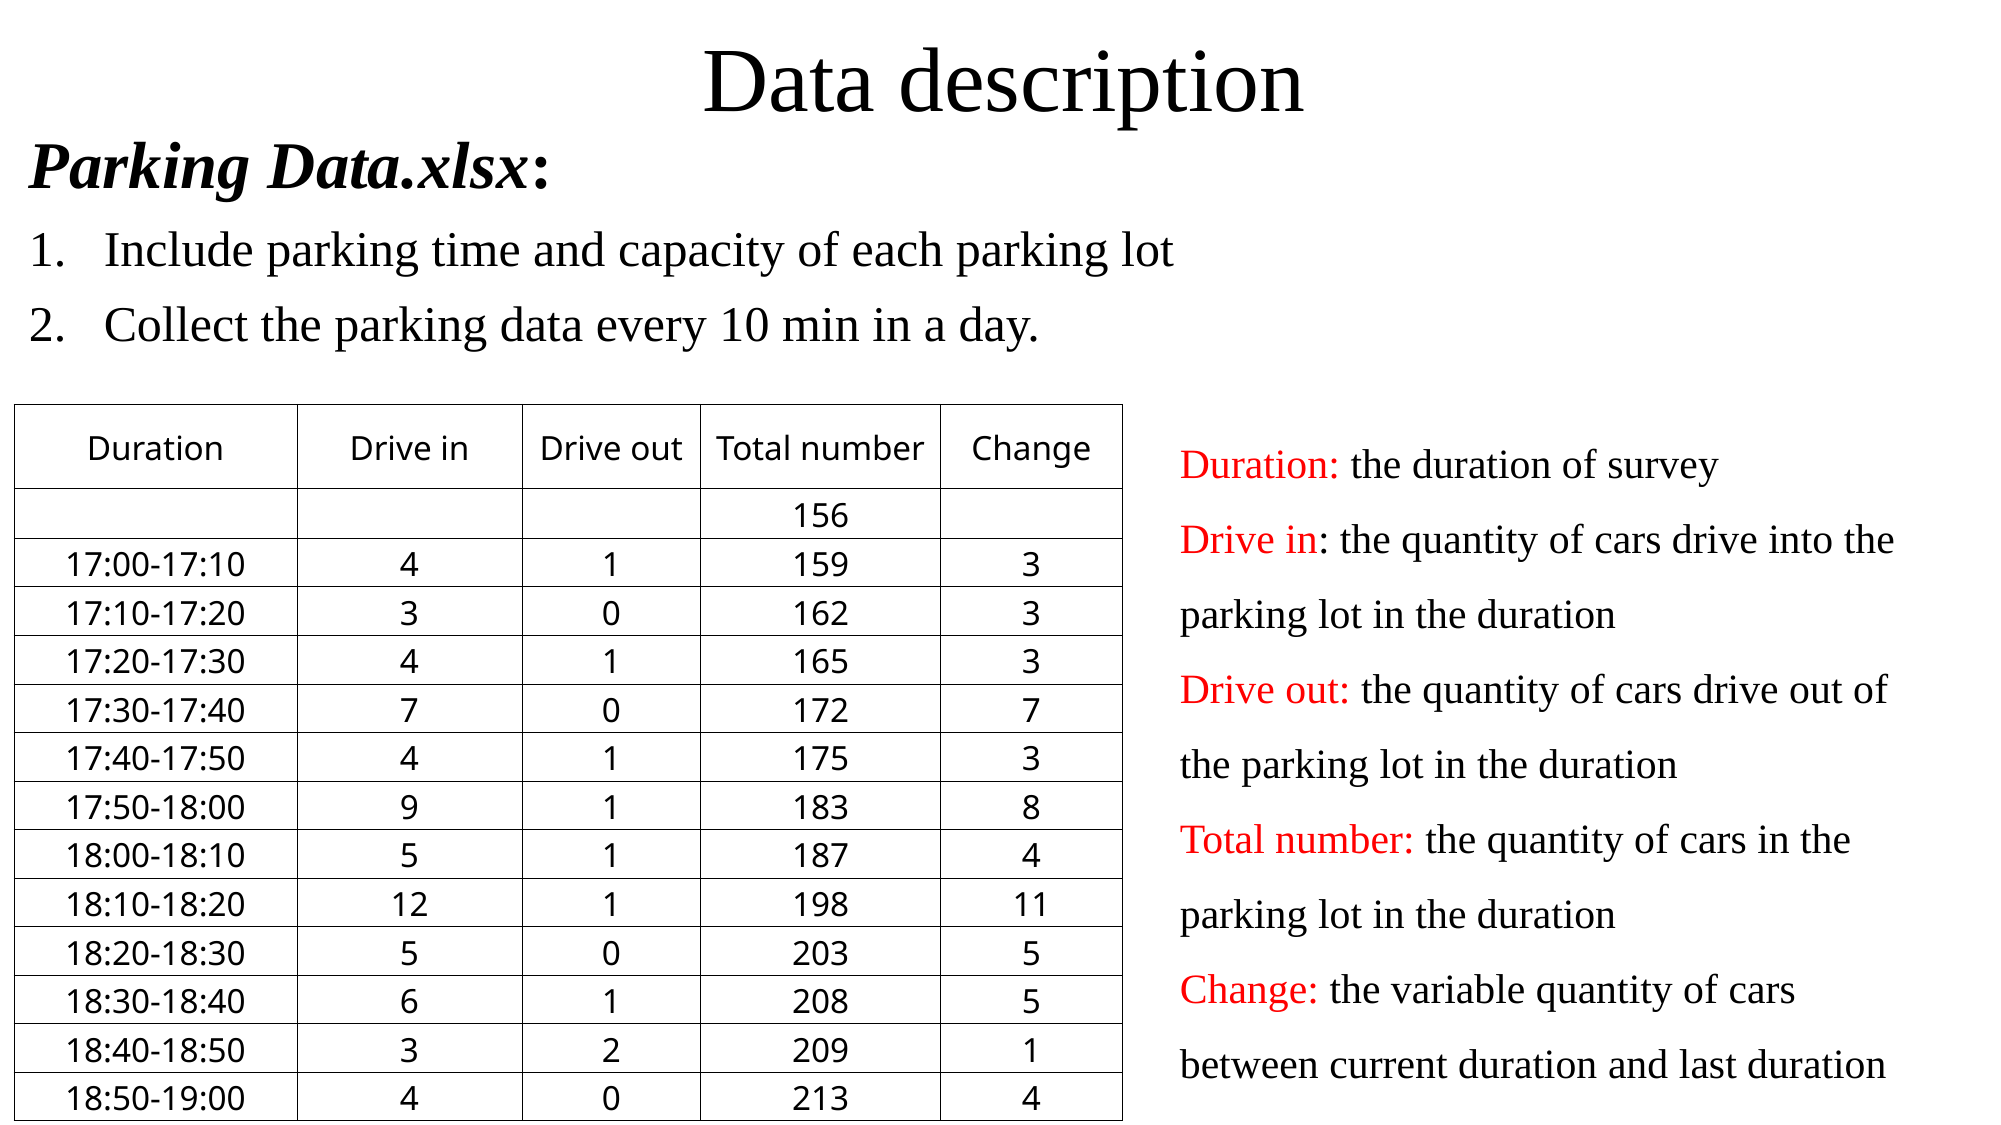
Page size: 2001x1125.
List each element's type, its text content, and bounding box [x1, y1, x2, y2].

table_cell 209 [701, 1024, 940, 1072]
table_header Change [941, 405, 1122, 488]
table_cell 156 [701, 489, 940, 538]
table_cell 17:10-17:20 [15, 587, 297, 635]
table_cell 3 [941, 636, 1122, 684]
table_cell 5 [941, 927, 1122, 975]
table_cell 172 [701, 685, 940, 732]
table_cell 213 [701, 1073, 940, 1120]
table_cell 4 [298, 539, 522, 586]
table_header Drive out [523, 405, 700, 488]
table_cell 3 [298, 587, 522, 635]
table_cell 183 [701, 782, 940, 829]
table_cell 2 [523, 1024, 700, 1072]
table_cell 0 [523, 685, 700, 732]
table_cell 12 [298, 879, 522, 926]
table_cell 4 [298, 733, 522, 781]
table_cell 18:40-18:50 [15, 1024, 297, 1072]
table_cell 9 [298, 782, 522, 829]
table_cell 4 [941, 1073, 1122, 1120]
table_cell 5 [298, 927, 522, 975]
table_cell 4 [941, 830, 1122, 878]
table_cell 5 [941, 976, 1122, 1023]
table_cell 17:30-17:40 [15, 685, 297, 732]
table_cell 187 [701, 830, 940, 878]
table_cell 3 [941, 733, 1122, 781]
table_cell 1 [523, 733, 700, 781]
table_header Drive in [298, 405, 522, 488]
table_header Duration [15, 405, 297, 488]
table_cell 175 [701, 733, 940, 781]
table_cell 0 [523, 927, 700, 975]
table_cell 17:20-17:30 [15, 636, 297, 684]
table_cell 17:40-17:50 [15, 733, 297, 781]
table_cell 18:50-19:00 [15, 1073, 297, 1120]
table_cell 1 [523, 976, 700, 1023]
table_cell 203 [701, 927, 940, 975]
table_header Total number [701, 405, 940, 488]
table_cell 3 [941, 587, 1122, 635]
table_cell 0 [523, 587, 700, 635]
table_cell 4 [298, 636, 522, 684]
table_cell 3 [298, 1024, 522, 1072]
text_box Duration: the duration of survey Drive in: the quantity of cars drive into the parking lot in the duration Drive out: the quantity of cars drive out of the parking lot in the duration Total number: the quantity of cars in the parking lot in the duration Change: the variable quantity of cars between current duration and last duration [1165, 404, 1925, 1125]
table_cell [15, 489, 297, 538]
table_cell [298, 489, 522, 538]
table_cell 6 [298, 976, 522, 1023]
table_cell 3 [941, 539, 1122, 586]
table_cell [523, 489, 700, 538]
table_cell 7 [941, 685, 1122, 732]
table_cell 18:10-18:20 [15, 879, 297, 926]
table_cell 159 [701, 539, 940, 586]
table_cell 18:00-18:10 [15, 830, 297, 878]
table_cell 198 [701, 879, 940, 926]
table_cell 7 [298, 685, 522, 732]
table_cell 1 [523, 636, 700, 684]
table_cell 11 [941, 879, 1122, 926]
table_cell 165 [701, 636, 940, 684]
table_cell 17:50-18:00 [15, 782, 297, 829]
table_cell 4 [298, 1073, 522, 1120]
table_cell 208 [701, 976, 940, 1023]
table_cell [941, 489, 1122, 538]
table_cell 1 [941, 1024, 1122, 1072]
table_cell 1 [523, 782, 700, 829]
table_cell 0 [523, 1073, 700, 1120]
table_cell 162 [701, 587, 940, 635]
table_cell 1 [523, 830, 700, 878]
table_cell 5 [298, 830, 522, 878]
table_cell 18:30-18:40 [15, 976, 297, 1023]
table_cell 1 [523, 879, 700, 926]
table_cell 8 [941, 782, 1122, 829]
table_cell 17:00-17:10 [15, 539, 297, 586]
table_cell 1 [523, 539, 700, 586]
table_cell 18:20-18:30 [15, 927, 297, 975]
text_box Parking Data.xlsx: Include parking time and capacity of each parking lot Collect the parking data every 10 min in a day. [13, 123, 1829, 365]
title Data description [161, 0, 1848, 163]
